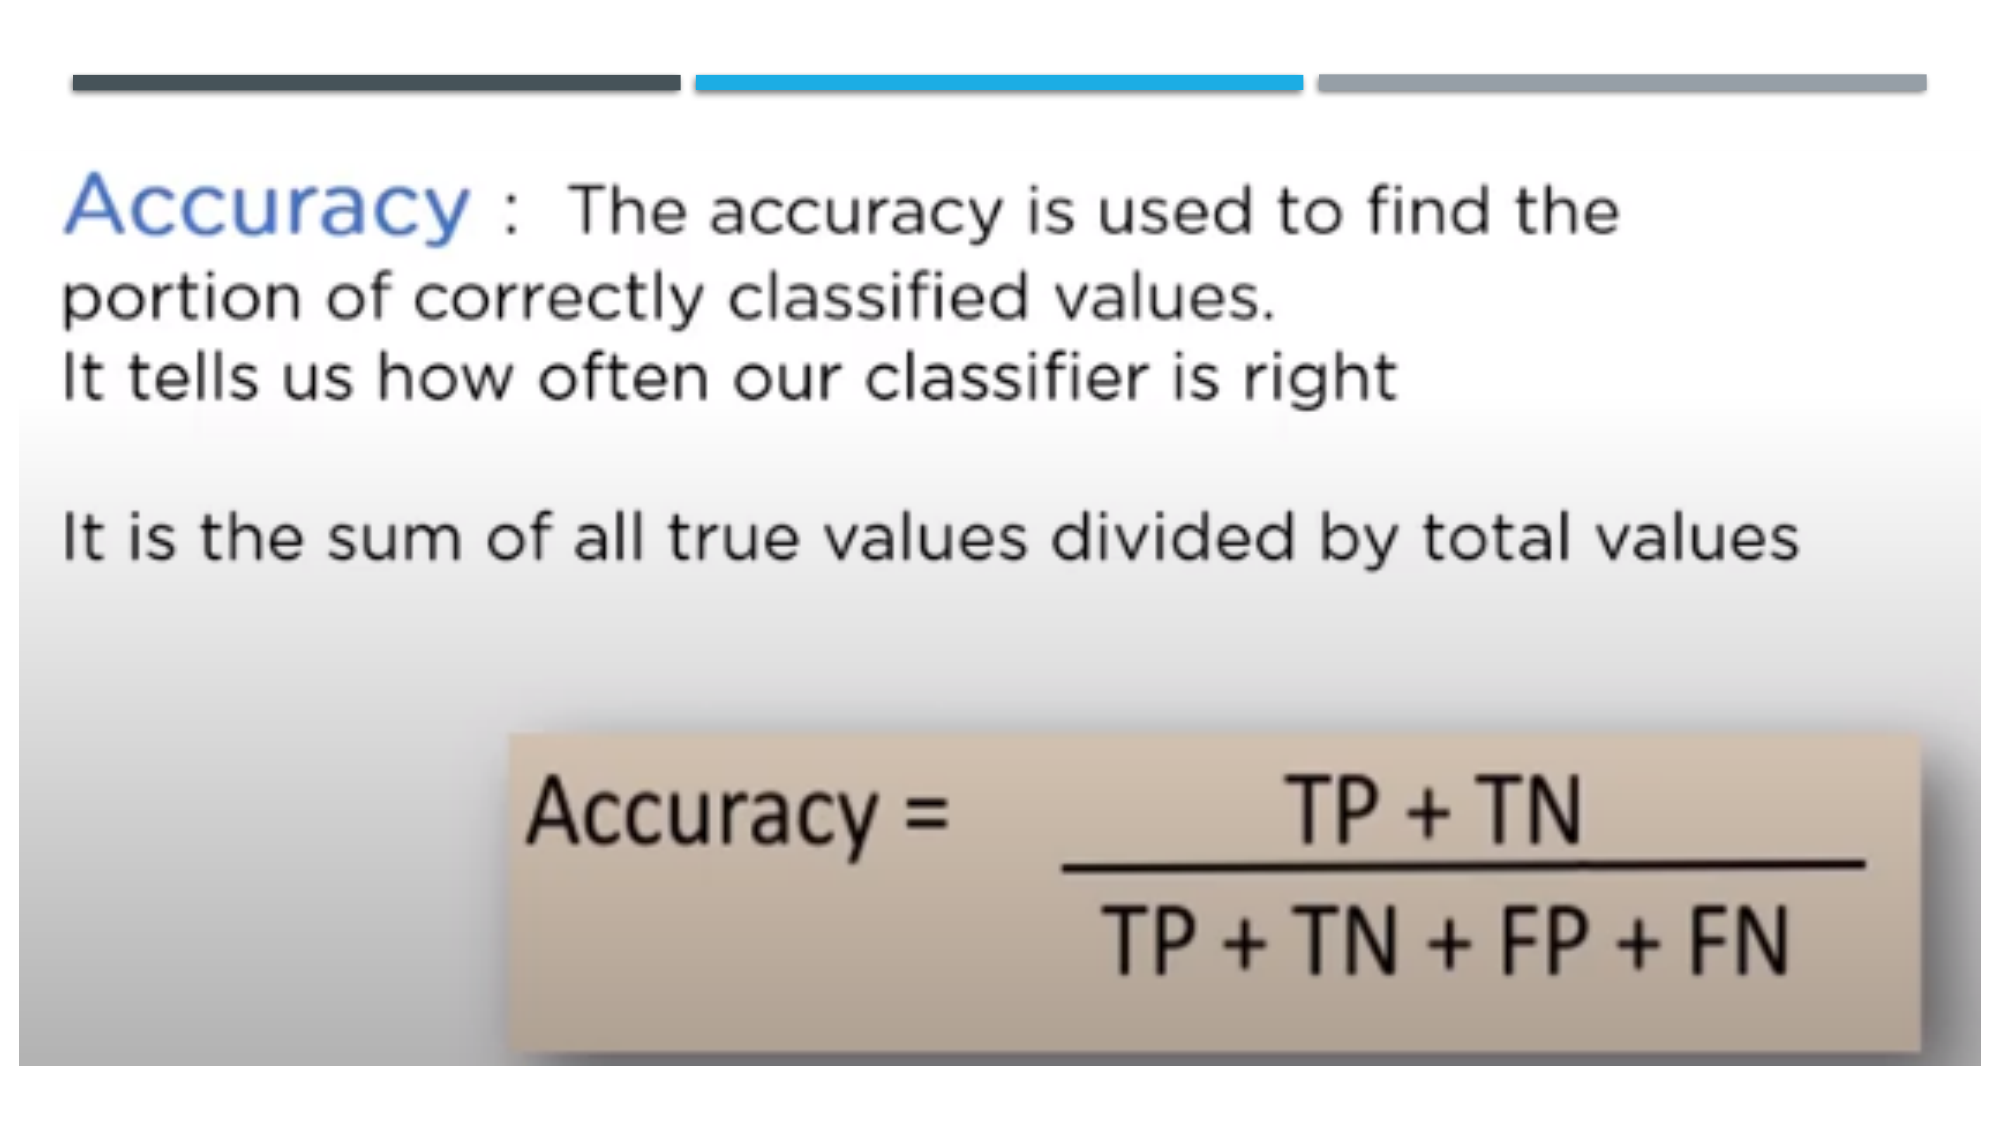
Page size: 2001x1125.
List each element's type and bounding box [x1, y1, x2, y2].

list [19, 149, 1981, 1067]
